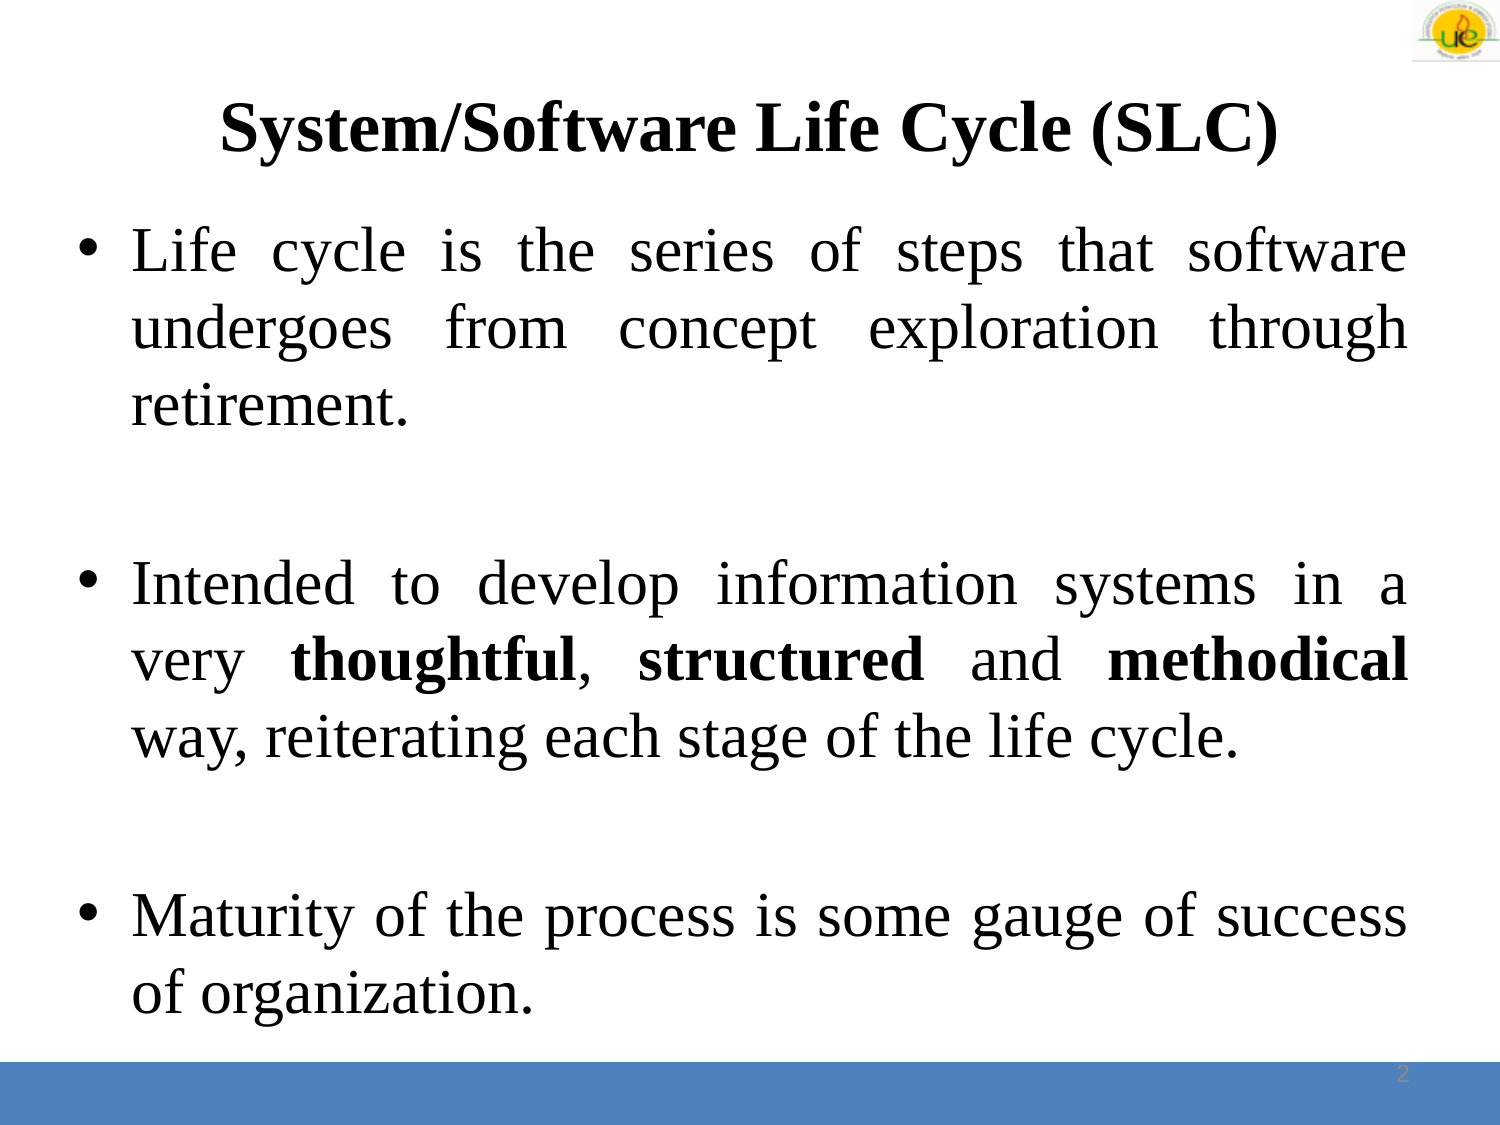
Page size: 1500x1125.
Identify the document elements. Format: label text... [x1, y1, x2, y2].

picture [1412, 0, 1500, 62]
title System/Software Life Cycle (SLC) [75, 45, 1425, 200]
slide_number 2 [1074, 1042, 1425, 1103]
list Life cycle is the series of steps that software undergoes from concept exploration through retirement. Intended to develop information systems in a very thoughtful, structured and methodical way, reiterating each stage of the life cycle. Maturity of the process is some gauge of success of organization. [62, 200, 1425, 1038]
